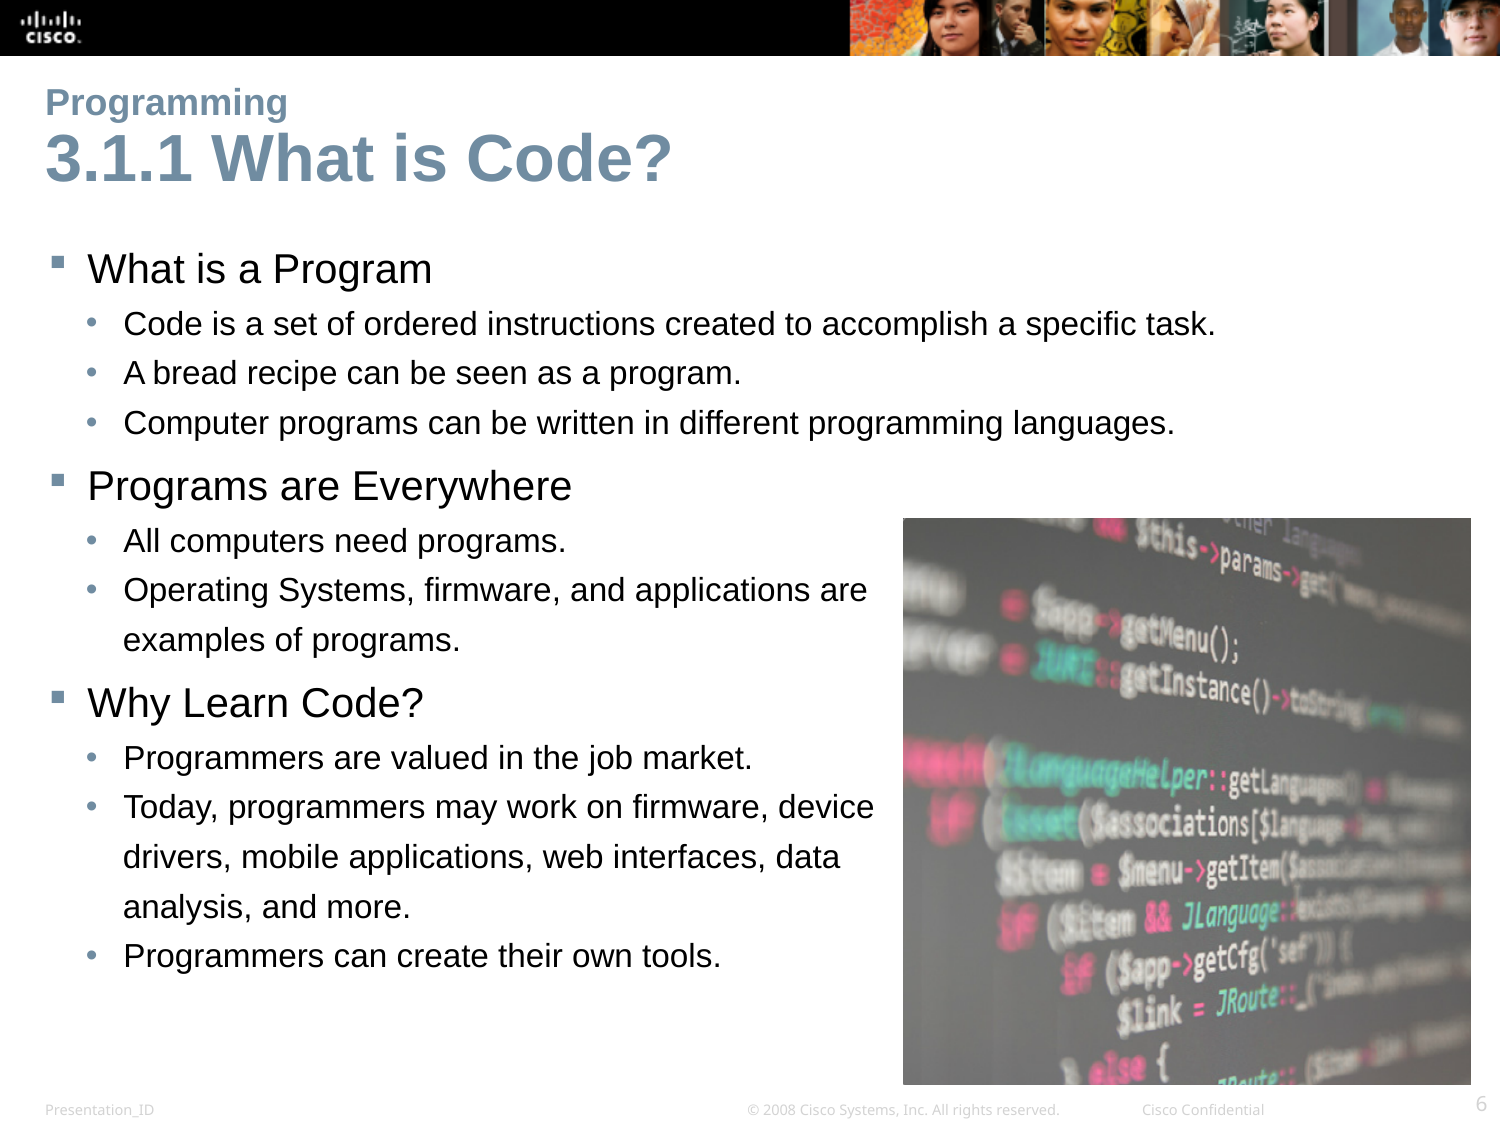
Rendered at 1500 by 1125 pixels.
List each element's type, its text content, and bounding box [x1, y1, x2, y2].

title Programming 3.1.1 What is Code? [31, 64, 1471, 203]
picture [0, 0, 1500, 56]
picture [903, 518, 1471, 1086]
list What is a Program Code is a set of ordered instructions created to accomplish a specific task. A bread recipe can be seen as a program. Computer programs can be written in different programming languages. Programs are Everywhere All computers need programs. Operating Systems, firmware, and applications are examples of programs. Why Learn Code? Programmers are valued in the job market. Today, programmers may work on firmware, device drivers, mobile applications, web interfaces, data analysis, and more. Programmers can create their own tools. [34, 238, 1471, 1038]
